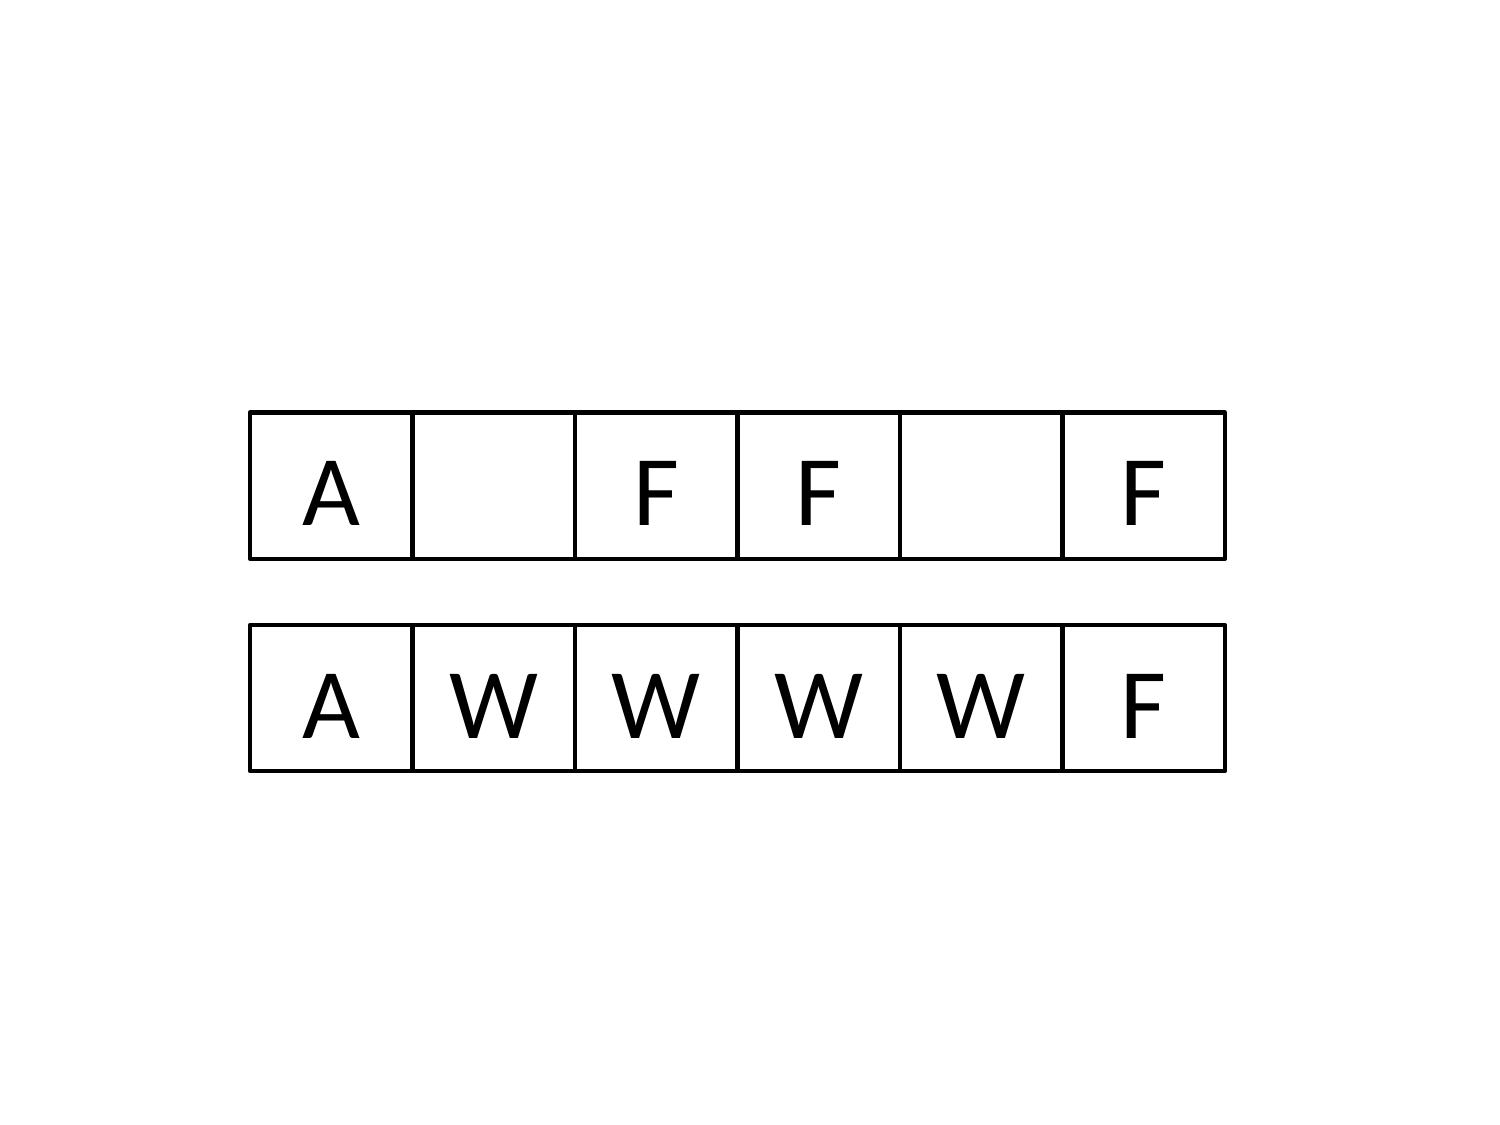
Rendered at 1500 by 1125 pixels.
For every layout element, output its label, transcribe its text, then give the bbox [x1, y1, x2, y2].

text_box AA [414, 410, 573, 561]
text_box W [414, 623, 573, 773]
text_box W [735, 623, 898, 773]
text_box F [573, 410, 735, 561]
text_box A [248, 623, 414, 773]
text_box [898, 410, 1060, 561]
text_box F [735, 410, 898, 561]
text_box W [898, 623, 1060, 773]
text_box W [573, 623, 735, 773]
text_box A [248, 410, 414, 561]
text_box F [1060, 623, 1227, 773]
text_box F [1060, 410, 1227, 561]
